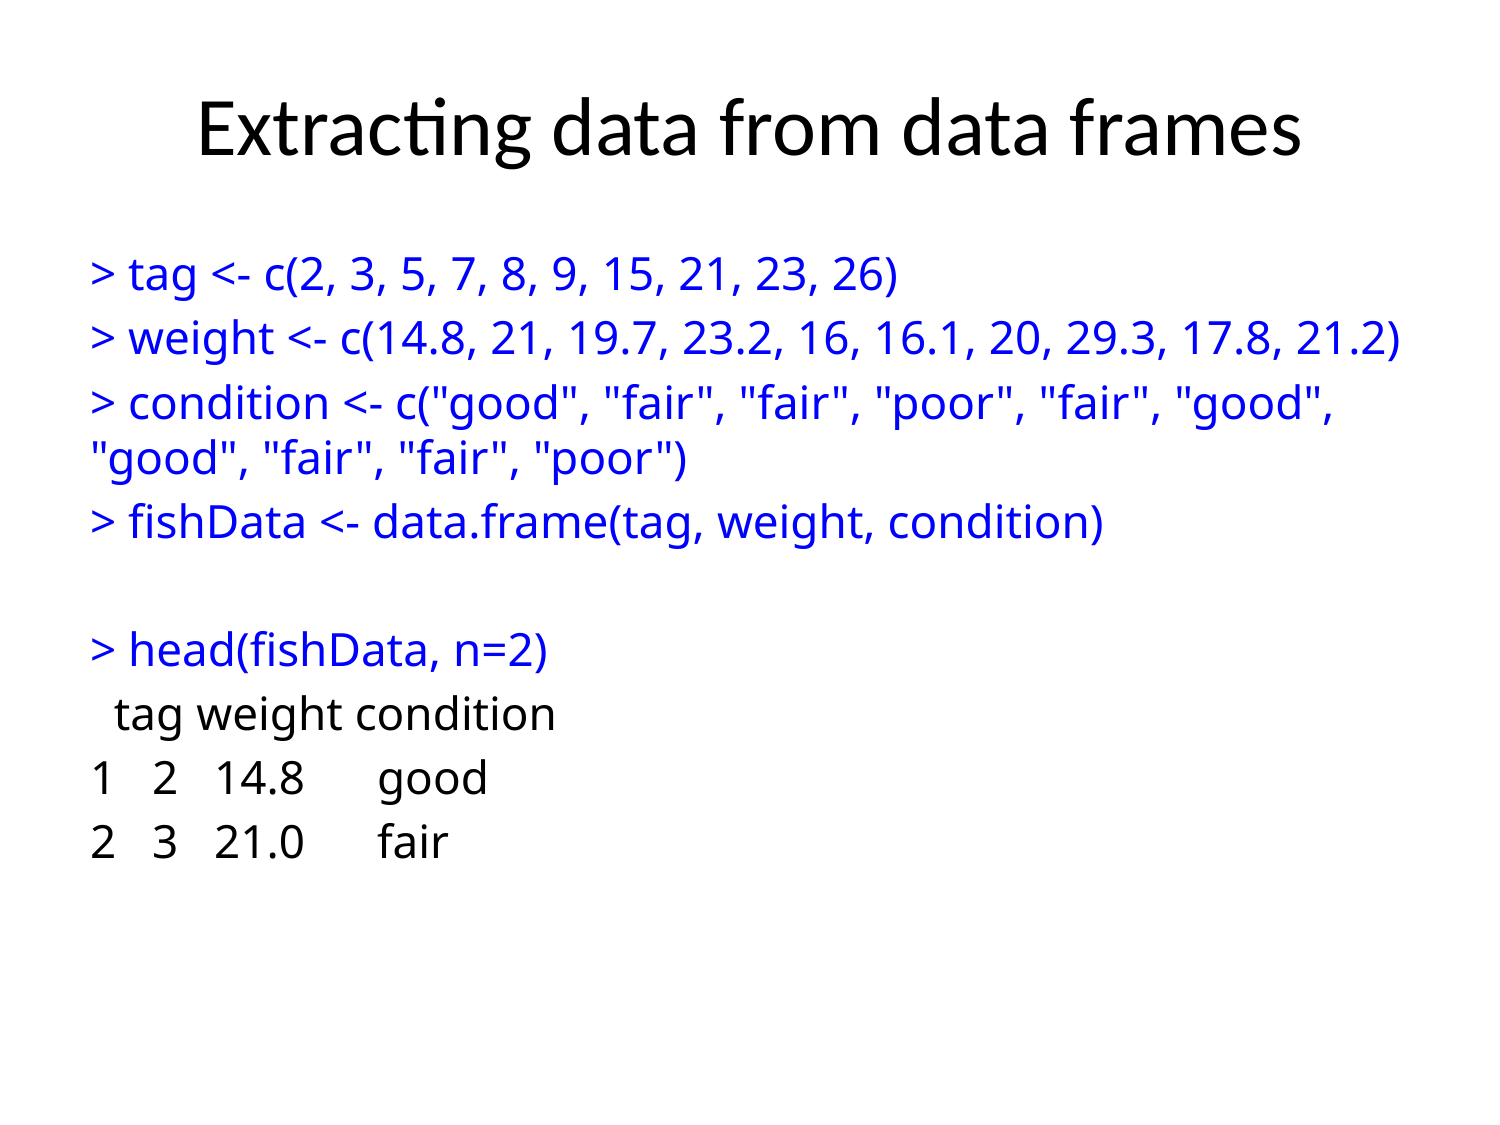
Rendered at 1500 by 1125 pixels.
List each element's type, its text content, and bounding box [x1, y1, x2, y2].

list > tag <- c(2, 3, 5, 7, 8, 9, 15, 21, 23, 26) > weight <- c(14.8, 21, 19.7, 23.2, 16, 16.1, 20, 29.3, 17.8, 21.2) > condition <- c("good", "fair", "fair", "poor", "fair", "good", "good", "fair", "fair", "poor") > fishData <- data.frame(tag, weight, condition) > head(fishData, n=2) tag weight condition 1 2 14.8 good 2 3 21.0 fair [75, 237, 1425, 1075]
title Extracting data from data frames [75, 45, 1425, 200]
